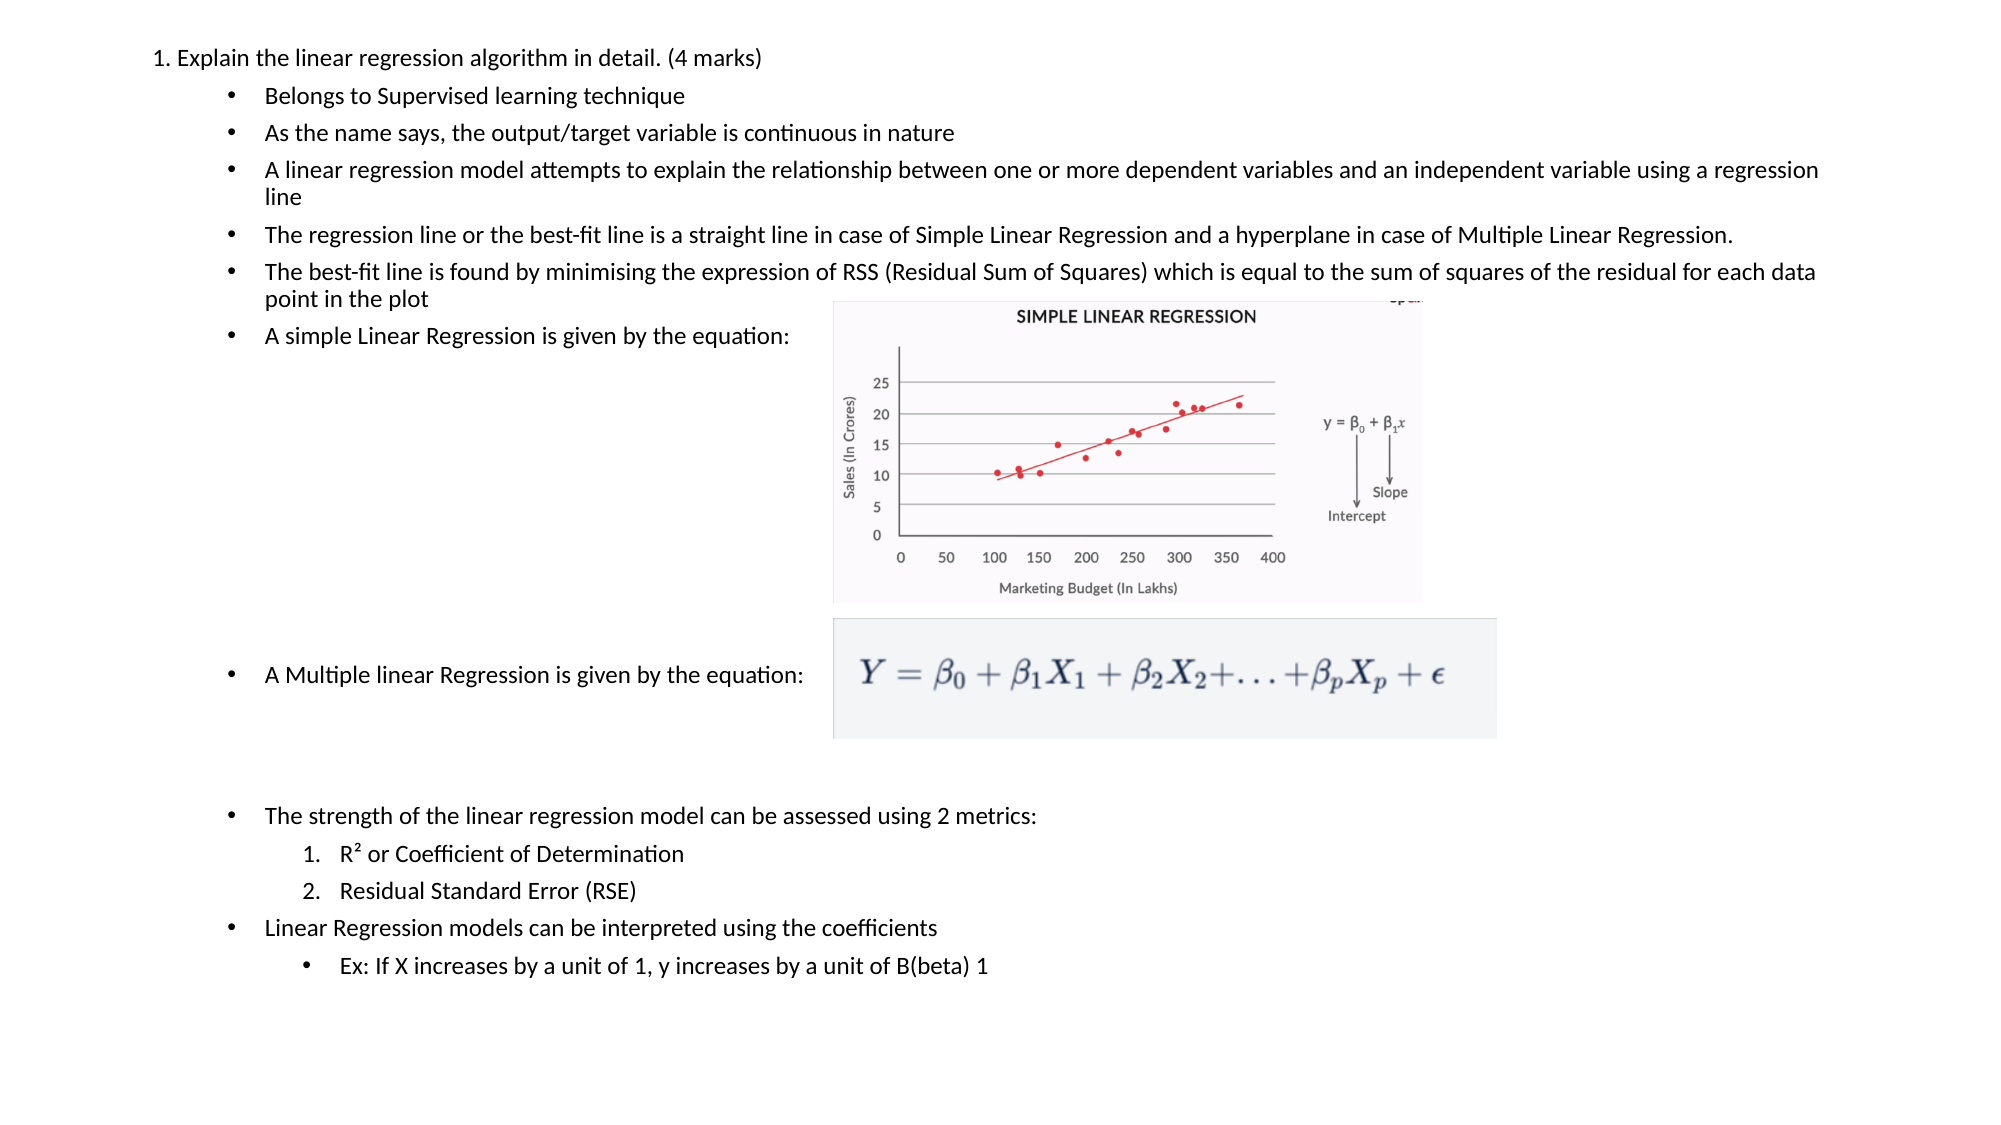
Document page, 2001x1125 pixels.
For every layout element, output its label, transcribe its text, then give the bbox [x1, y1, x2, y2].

list 1. Explain the linear regression algorithm in detail. (4 marks) Belongs to Supervised learning technique As the name says, the output/target variable is continuous in nature A linear regression model attempts to explain the relationship between one or more dependent variables and an independent variable using a regression line The regression line or the best-fit line is a straight line in case of Simple Linear Regression and a hyperplane in case of Multiple Linear Regression. The best-fit line is found by minimising the expression of RSS (Residual Sum of Squares) which is equal to the sum of squares of the residual for each data point in the plot A simple Linear Regression is given by the equation: A Multiple linear Regression is given by the equation: The strength of the linear regression model can be assessed using 2 metrics: R² or Coefficient of Determination Residual Standard Error (RSE) Linear Regression models can be interpreted using the coefficients Ex: If X increases by a unit of 1, y increases by a unit of B(beta) 1 [137, 37, 1863, 1014]
picture [833, 301, 1423, 603]
picture [833, 618, 1497, 739]
